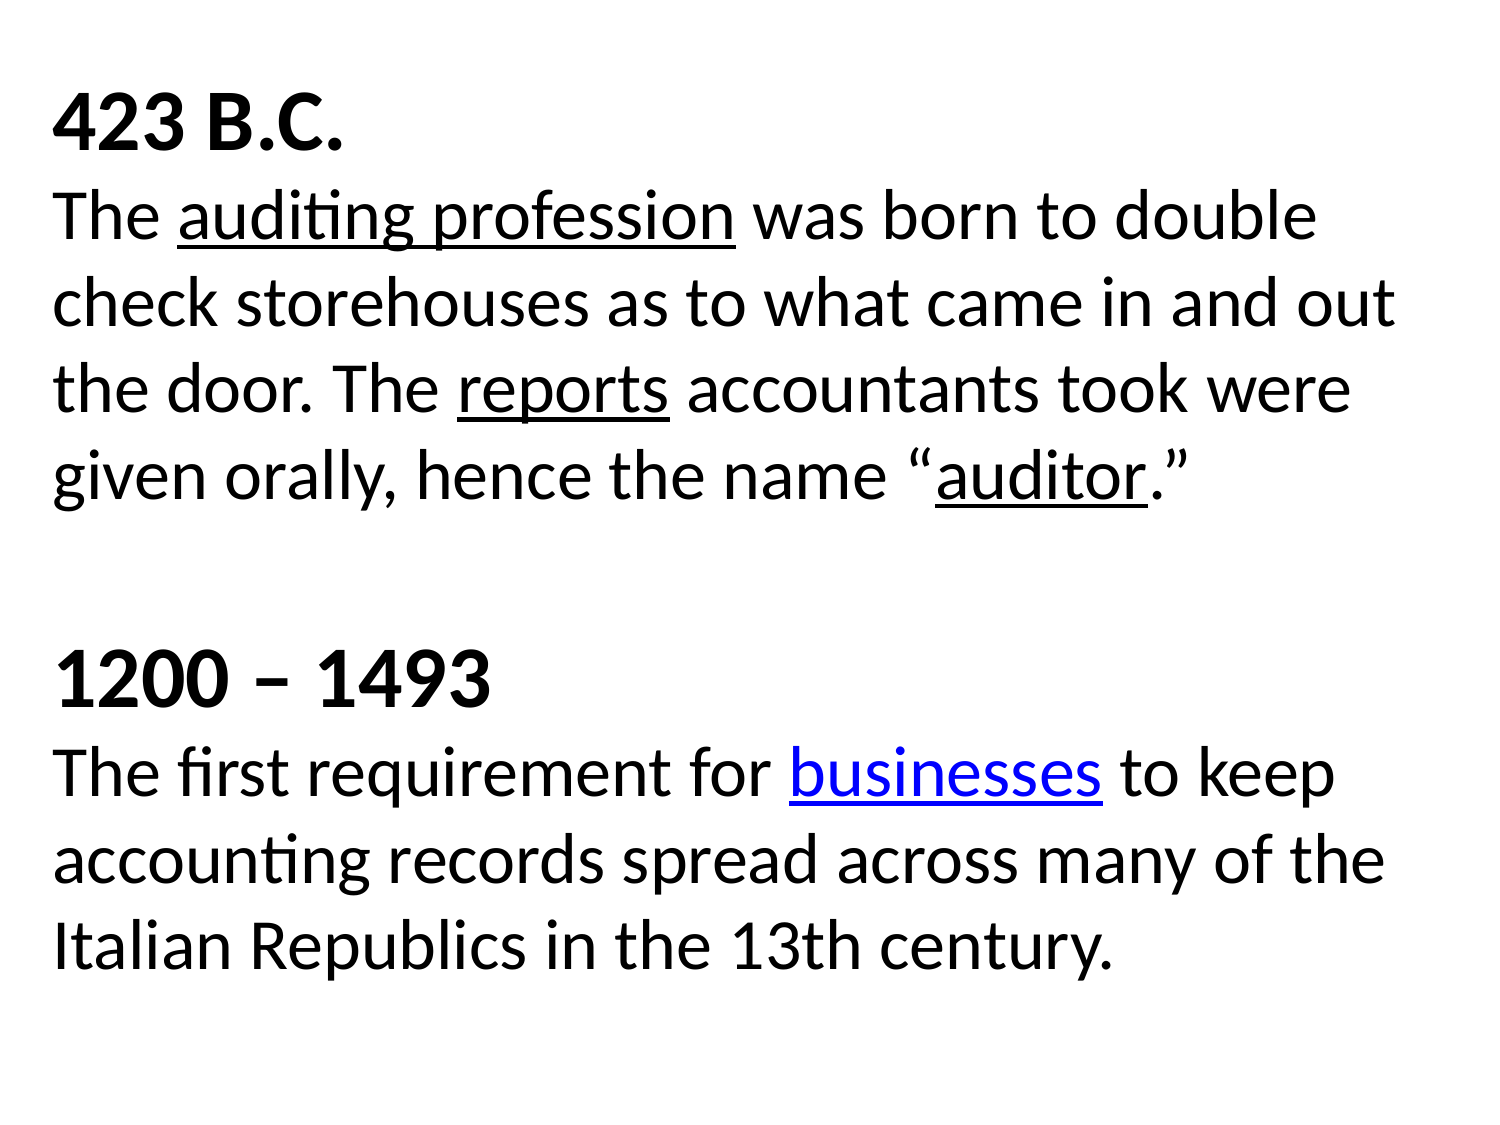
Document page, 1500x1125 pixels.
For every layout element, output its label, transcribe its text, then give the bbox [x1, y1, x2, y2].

title 423 B.C. The auditing profession was born to double check storehouses as to what came in and out the door. The reports accountants took were given orally, hence the name “auditor.” 1200 – 1493 The first requirement for businesses to keep accounting records spread across many of the Italian Republics in the 13th century. [37, 45, 1463, 1088]
